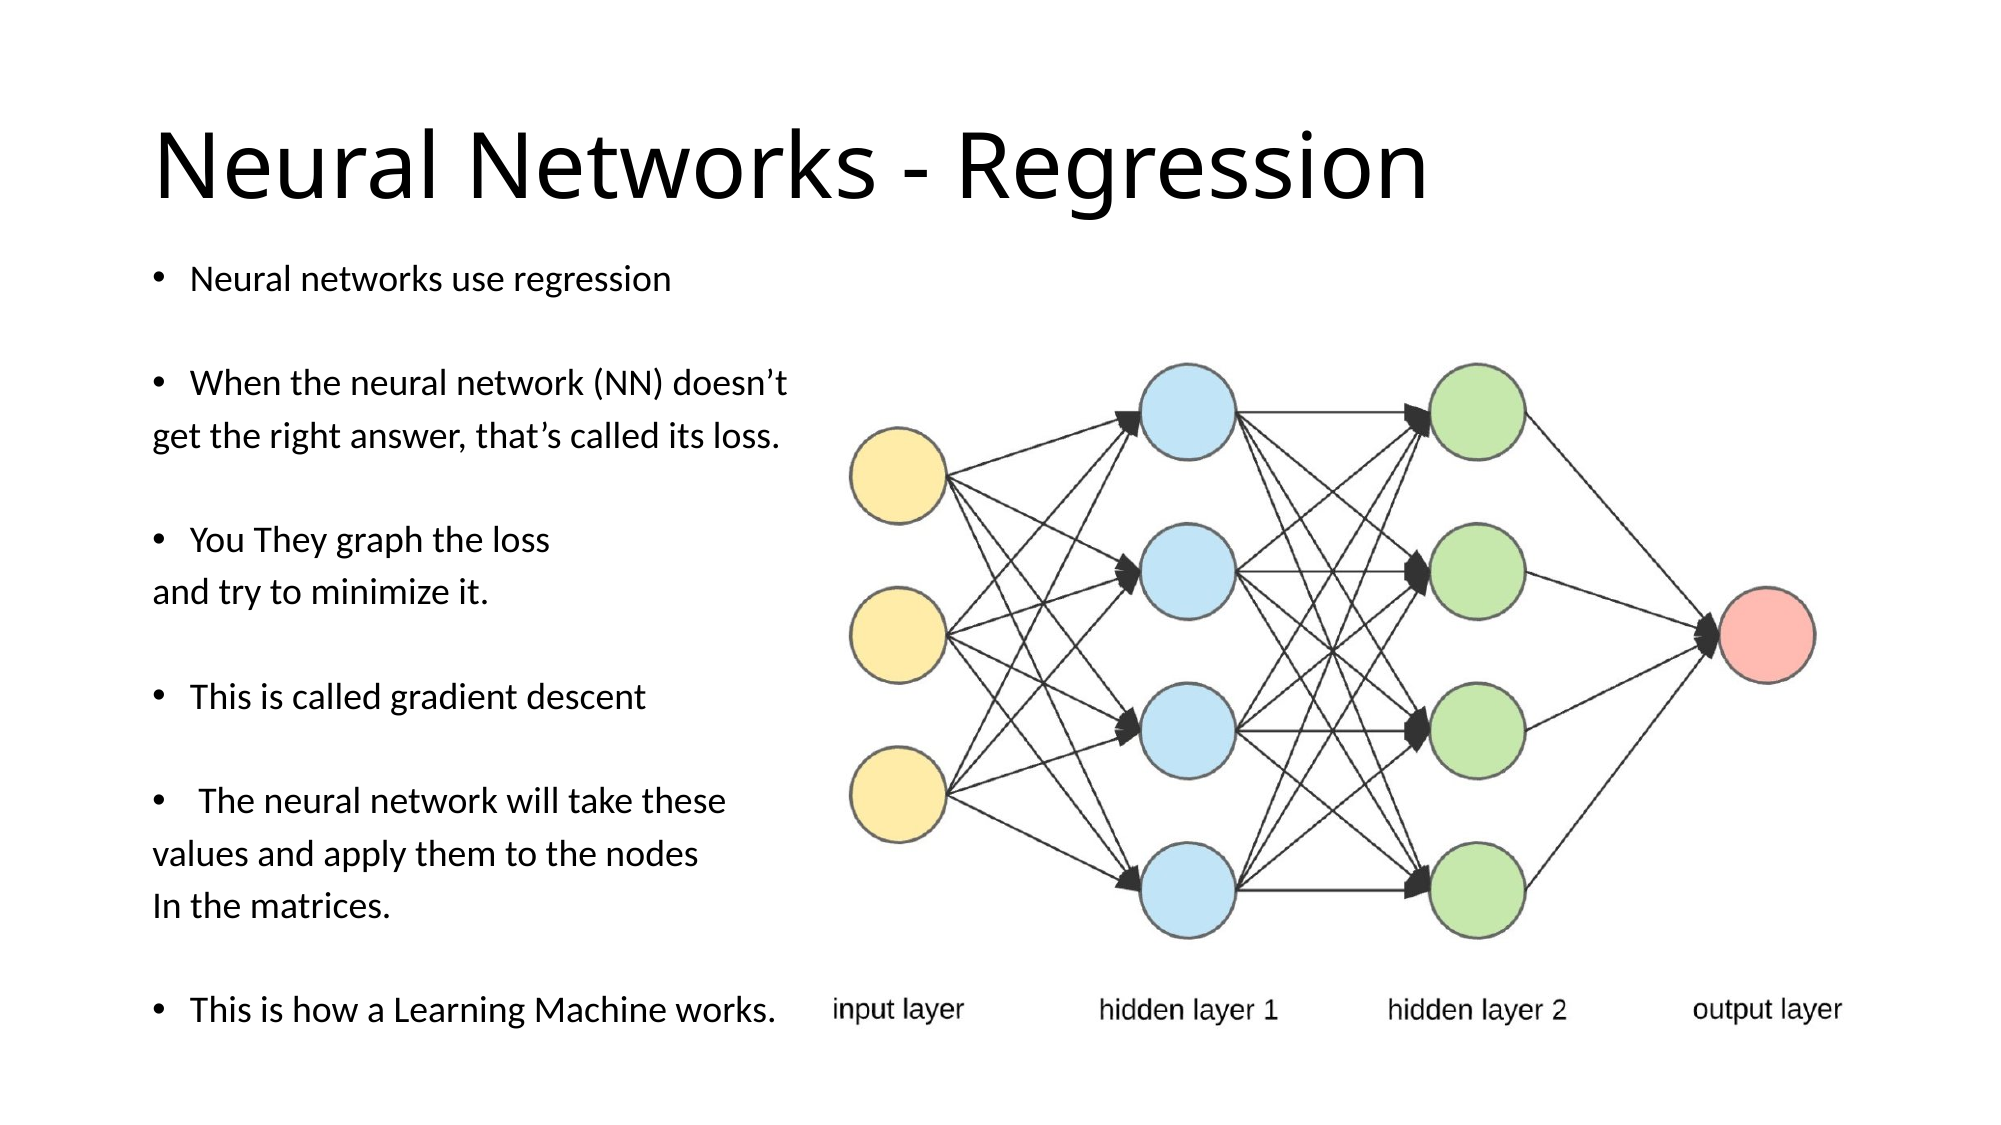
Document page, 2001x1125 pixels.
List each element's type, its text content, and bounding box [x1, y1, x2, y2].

picture [812, 352, 1863, 1039]
title Neural Networks - Regression [137, 59, 1863, 278]
list Neural networks use regression When the neural network (NN) doesn’t get the right answer, that’s called its loss. You They graph the loss and try to minimize it. This is called gradient descent The neural network will take these values and apply them to the nodes In the matrices. This is how a Learning Machine works. [137, 251, 1261, 1039]
